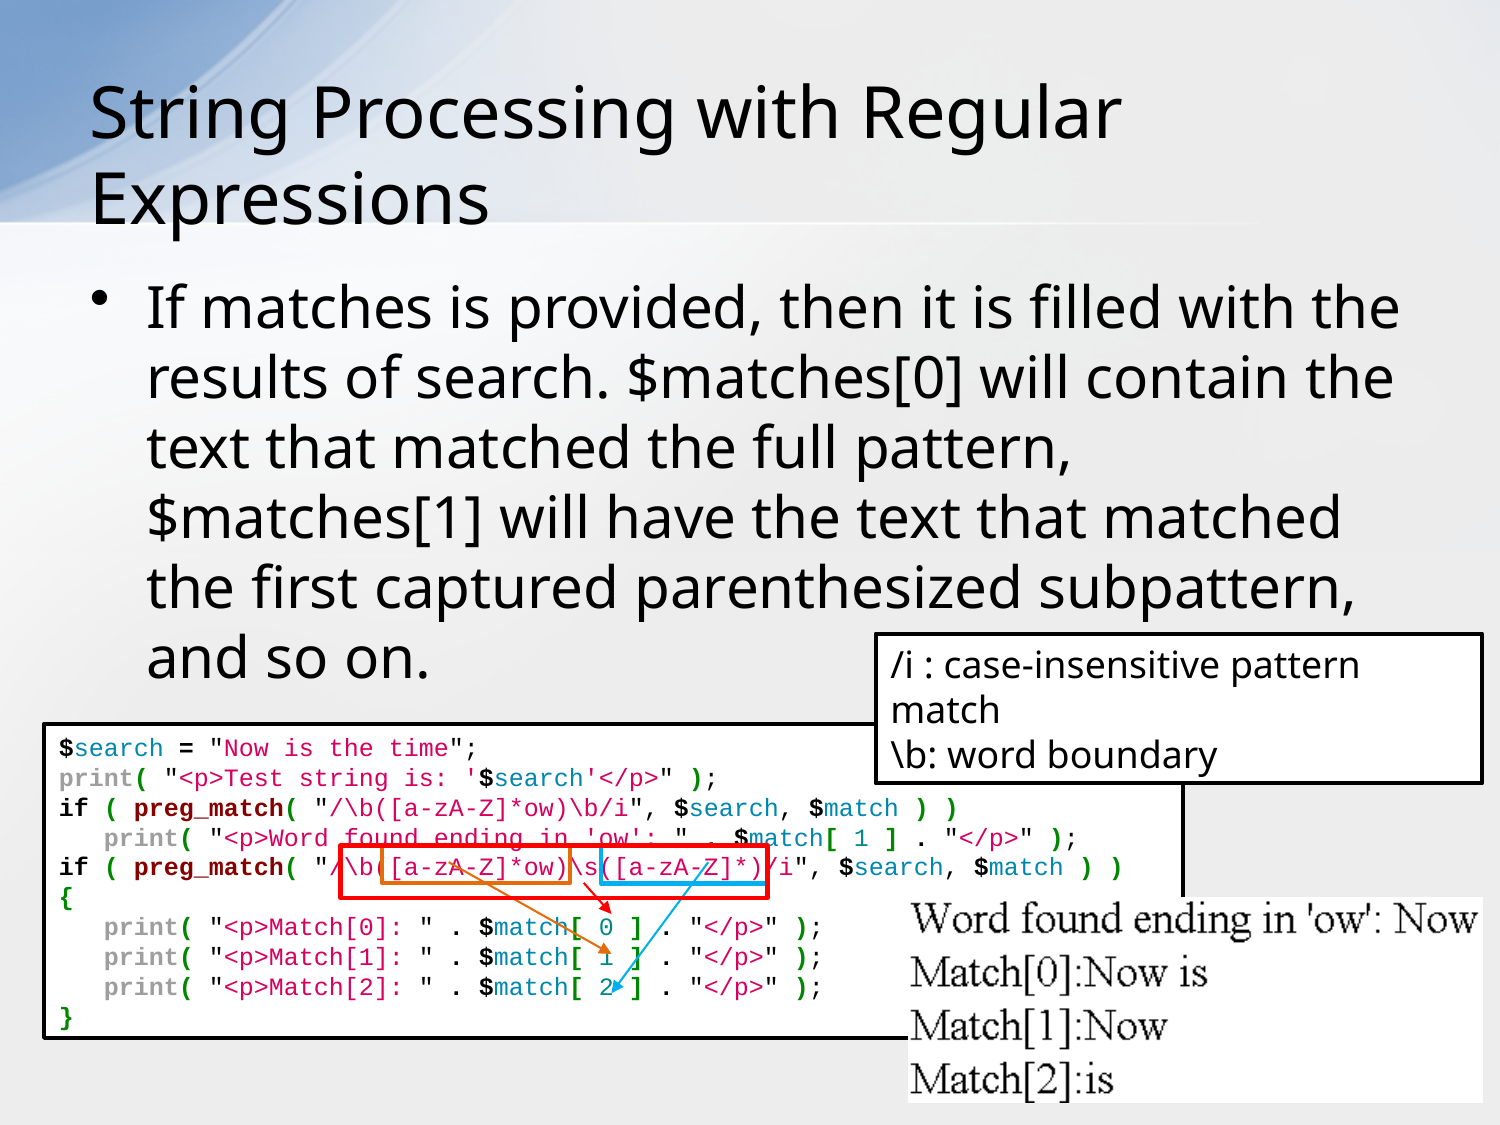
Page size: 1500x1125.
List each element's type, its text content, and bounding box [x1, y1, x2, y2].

text_box $search = "Now is the time"; print( "<p>Test string is: '$search'</p>" ); if ( preg_match( "/\b([a-zA-Z]*ow)\b/i", $search, $match ) ) print( "<p>Word found ending in 'ow': " . $match[ 1 ] . "</p>" ); if ( preg_match( "/\b([a-zA-Z]*ow)\s([a-zA-Z]*)/i", $search, $match ) ) { print( "<p>Match[0]: " . $match[ 0 ] . "</p>" ); print( "<p>Match[1]: " . $match[ 1 ] . "</p>" ); print( "<p>Match[2]: " . $match[ 2 ] . "</p>" ); } [42, 722, 901, 1040]
picture [0, 0, 1500, 1125]
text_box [583, 882, 612, 915]
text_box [610, 861, 709, 994]
list If matches is provided, then it is filled with the results of search. $matches[0] will contain the text that matched the full pattern, $matches[1] will have the text that matched the first captured parenthesized subpattern, and so on. [75, 262, 1425, 1005]
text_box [448, 861, 610, 955]
title String Processing with Regular Expressions [75, 58, 1425, 247]
text_box /i : case-insensitive pattern match \b: word boundary [874, 632, 1484, 785]
text_box [338, 843, 770, 900]
